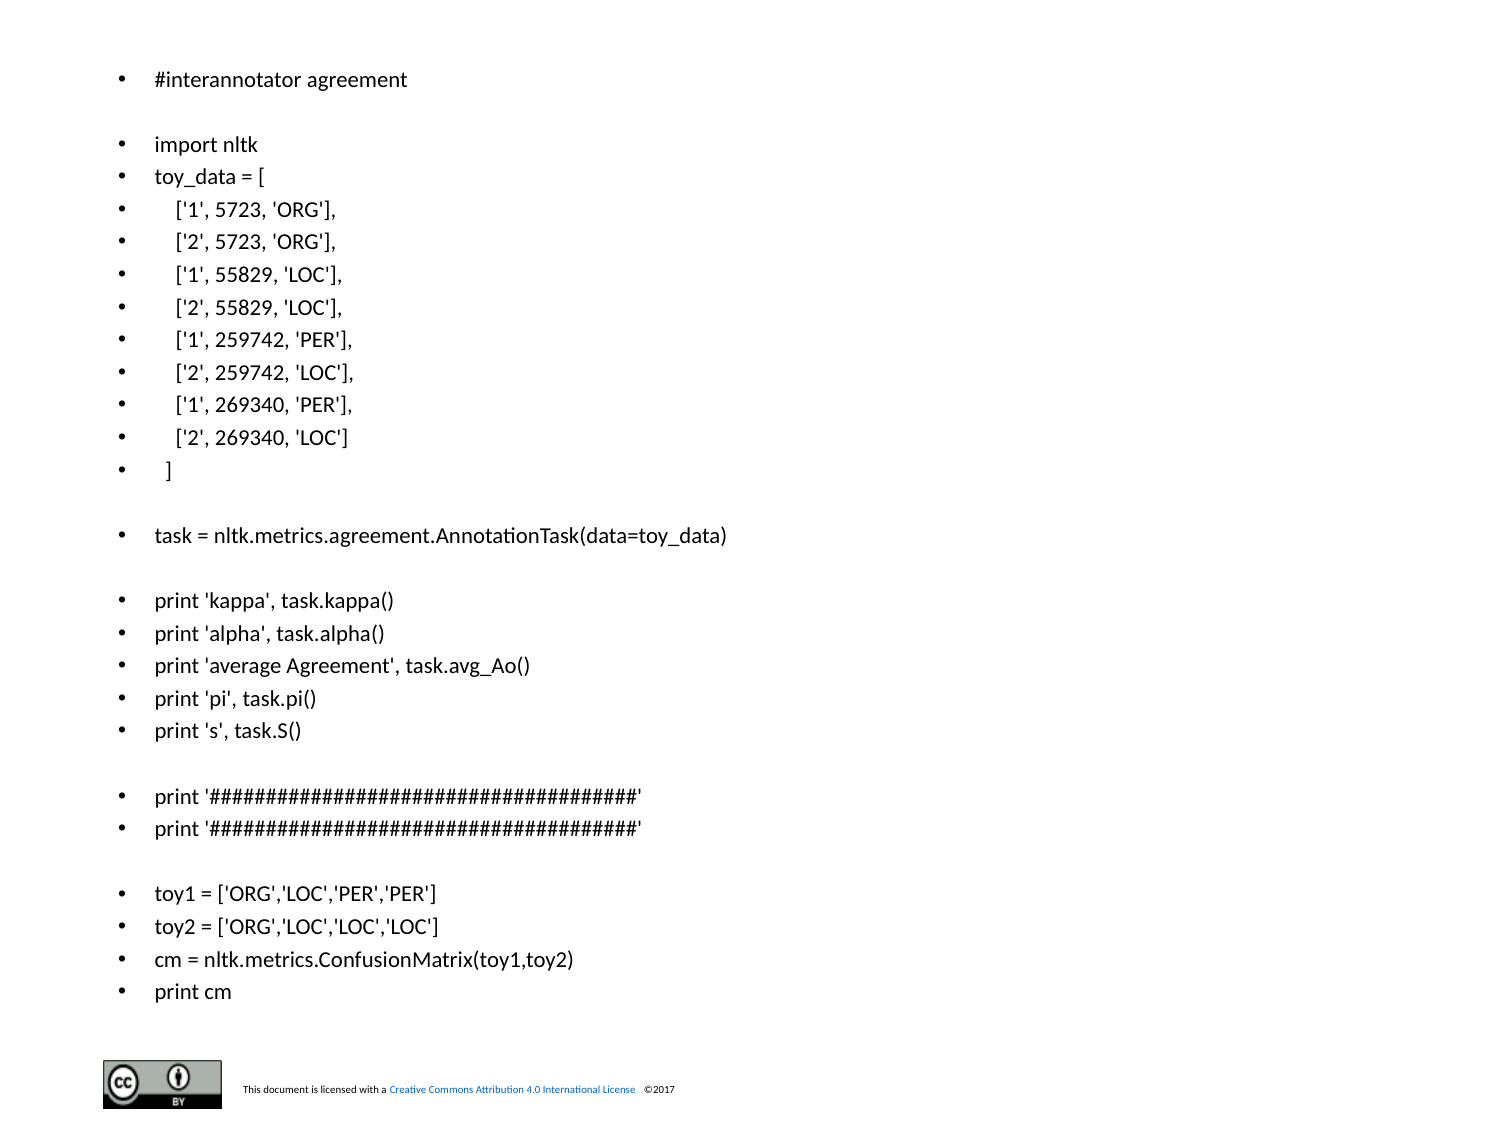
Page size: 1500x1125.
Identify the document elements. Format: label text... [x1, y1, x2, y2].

list #interannotator agreement import nltk toy_data = [ ['1', 5723, 'ORG'], ['2', 5723, 'ORG'], ['1', 55829, 'LOC'], ['2', 55829, 'LOC'], ['1', 259742, 'PER'], ['2', 259742, 'LOC'], ['1', 269340, 'PER'], ['2', 269340, 'LOC'] ] task = nltk.metrics.agreement.AnnotationTask(data=toy_data) print 'kappa', task.kappa() print 'alpha', task.alpha() print 'average Agreement', task.avg_Ao() print 'pi', task.pi() print 's', task.S() print '######################################' print '######################################' toy1 = ['ORG','LOC','PER','PER'] toy2 = ['ORG','LOC','LOC','LOC'] cm = nltk.metrics.ConfusionMatrix(toy1,toy2) print cm [103, 59, 1397, 1014]
picture [103, 1060, 222, 1109]
